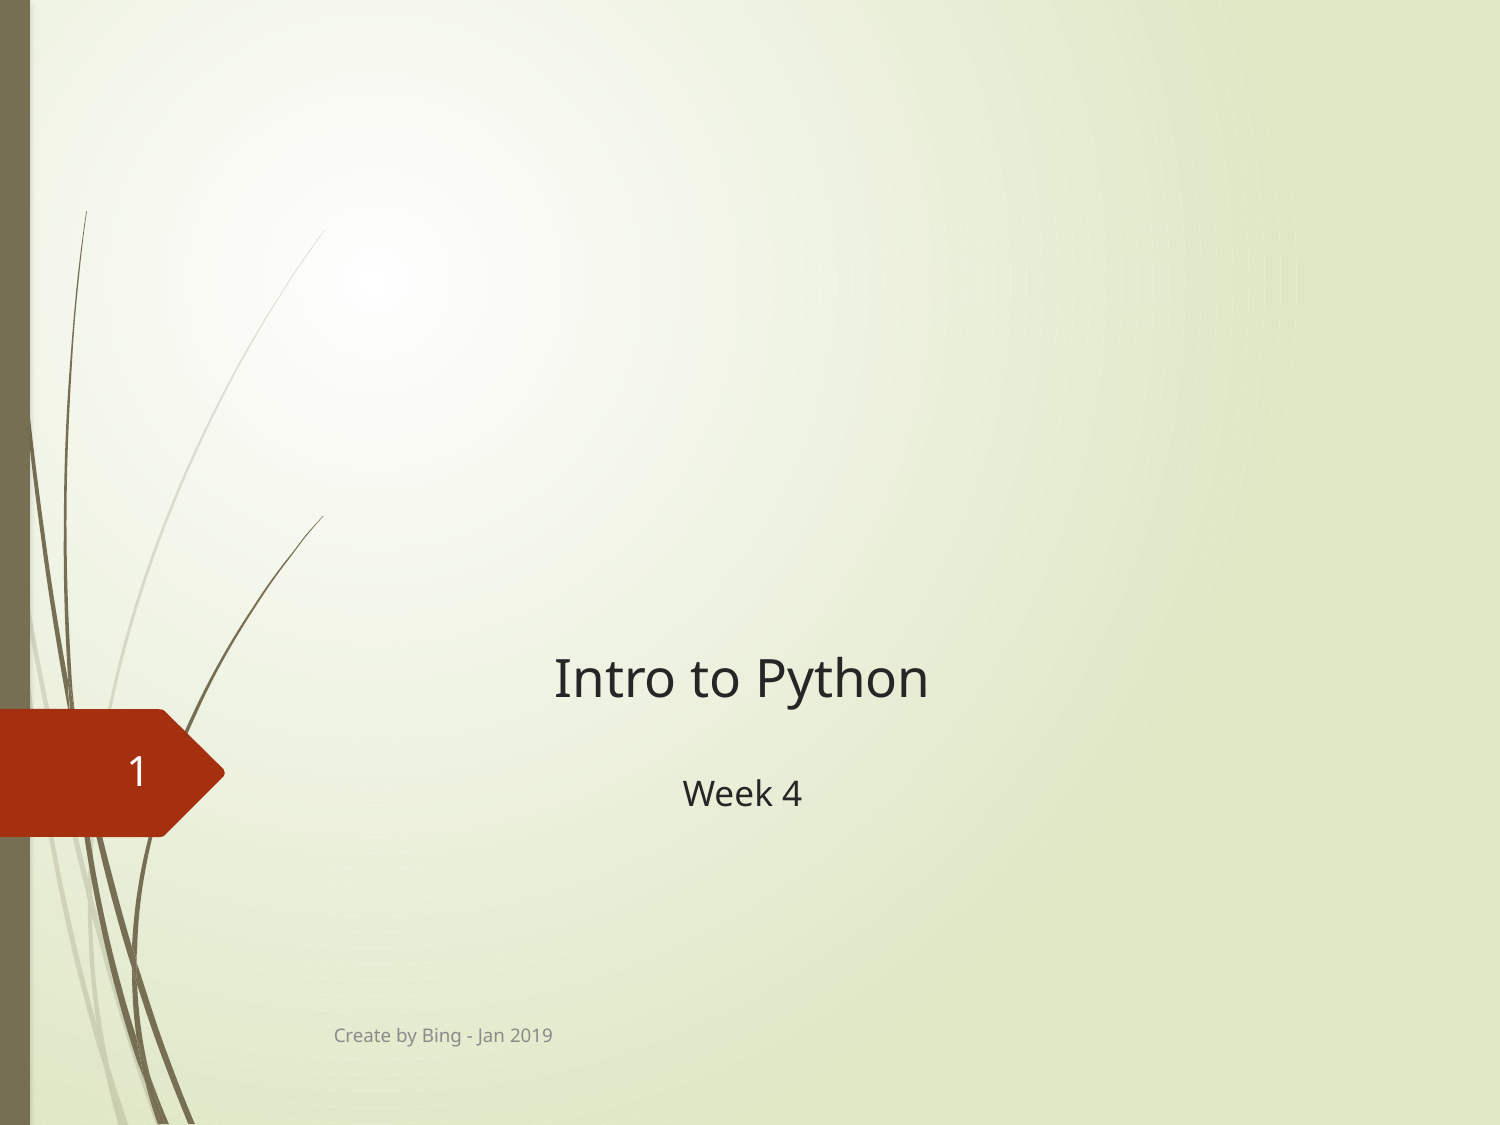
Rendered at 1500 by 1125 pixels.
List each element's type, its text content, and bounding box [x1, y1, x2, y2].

slide_number 1 [69, 743, 166, 803]
title Intro to Python Week 4 [123, 633, 1362, 821]
footer Create by Bing - Jan 2019 [318, 1006, 1257, 1067]
